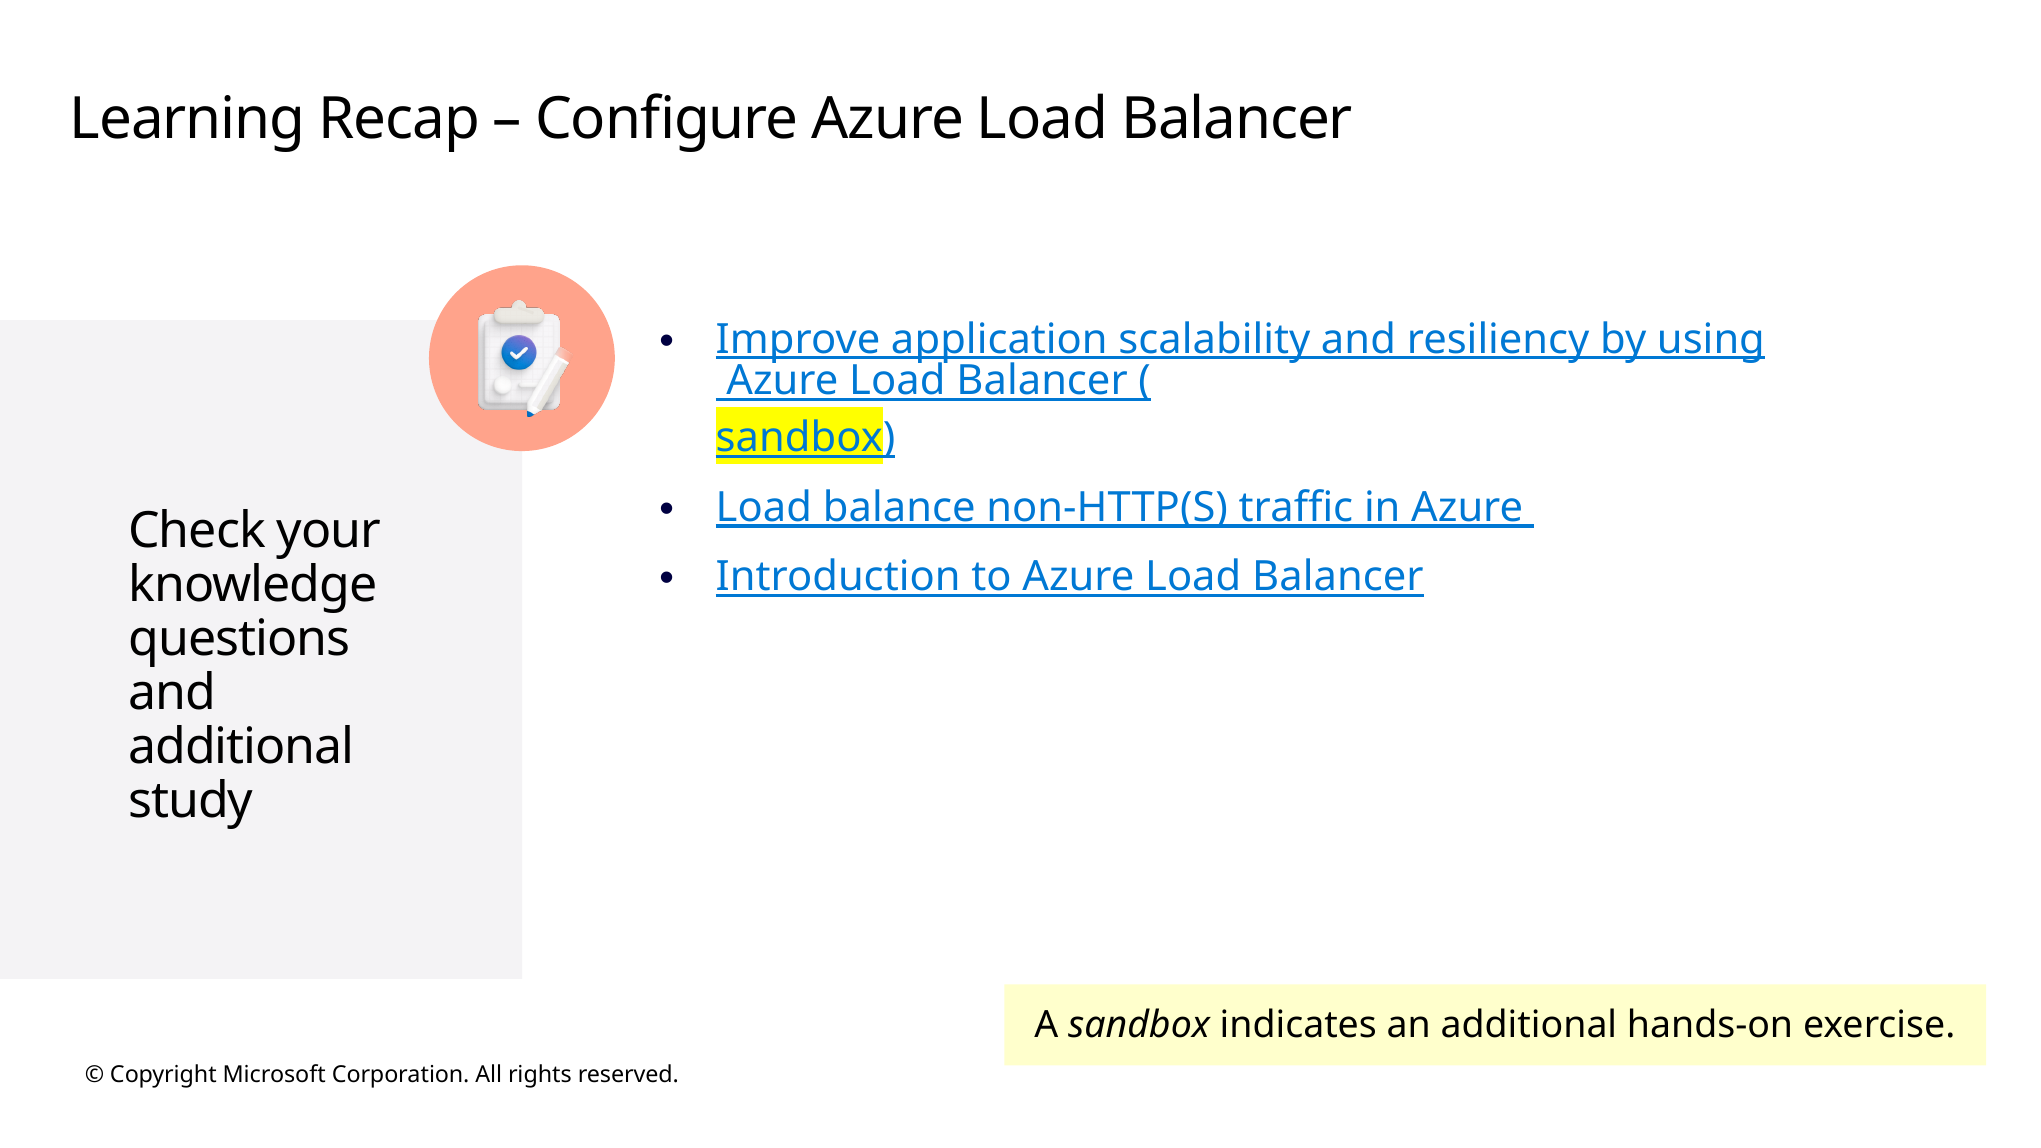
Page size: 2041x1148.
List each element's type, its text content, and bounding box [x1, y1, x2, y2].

text_box Improve application scalability and resiliency by using Azure Load Balancer (sandbox) Load balance non-HTTP(S) traffic in Azure Introduction to Azure Load Balancer [628, 287, 1800, 714]
text_box A sandbox indicates an additional hands-on exercise. [1004, 984, 1987, 1066]
picture [463, 300, 580, 417]
title Learning Recap – Configure Azure Load Balancer [70, 73, 1968, 188]
